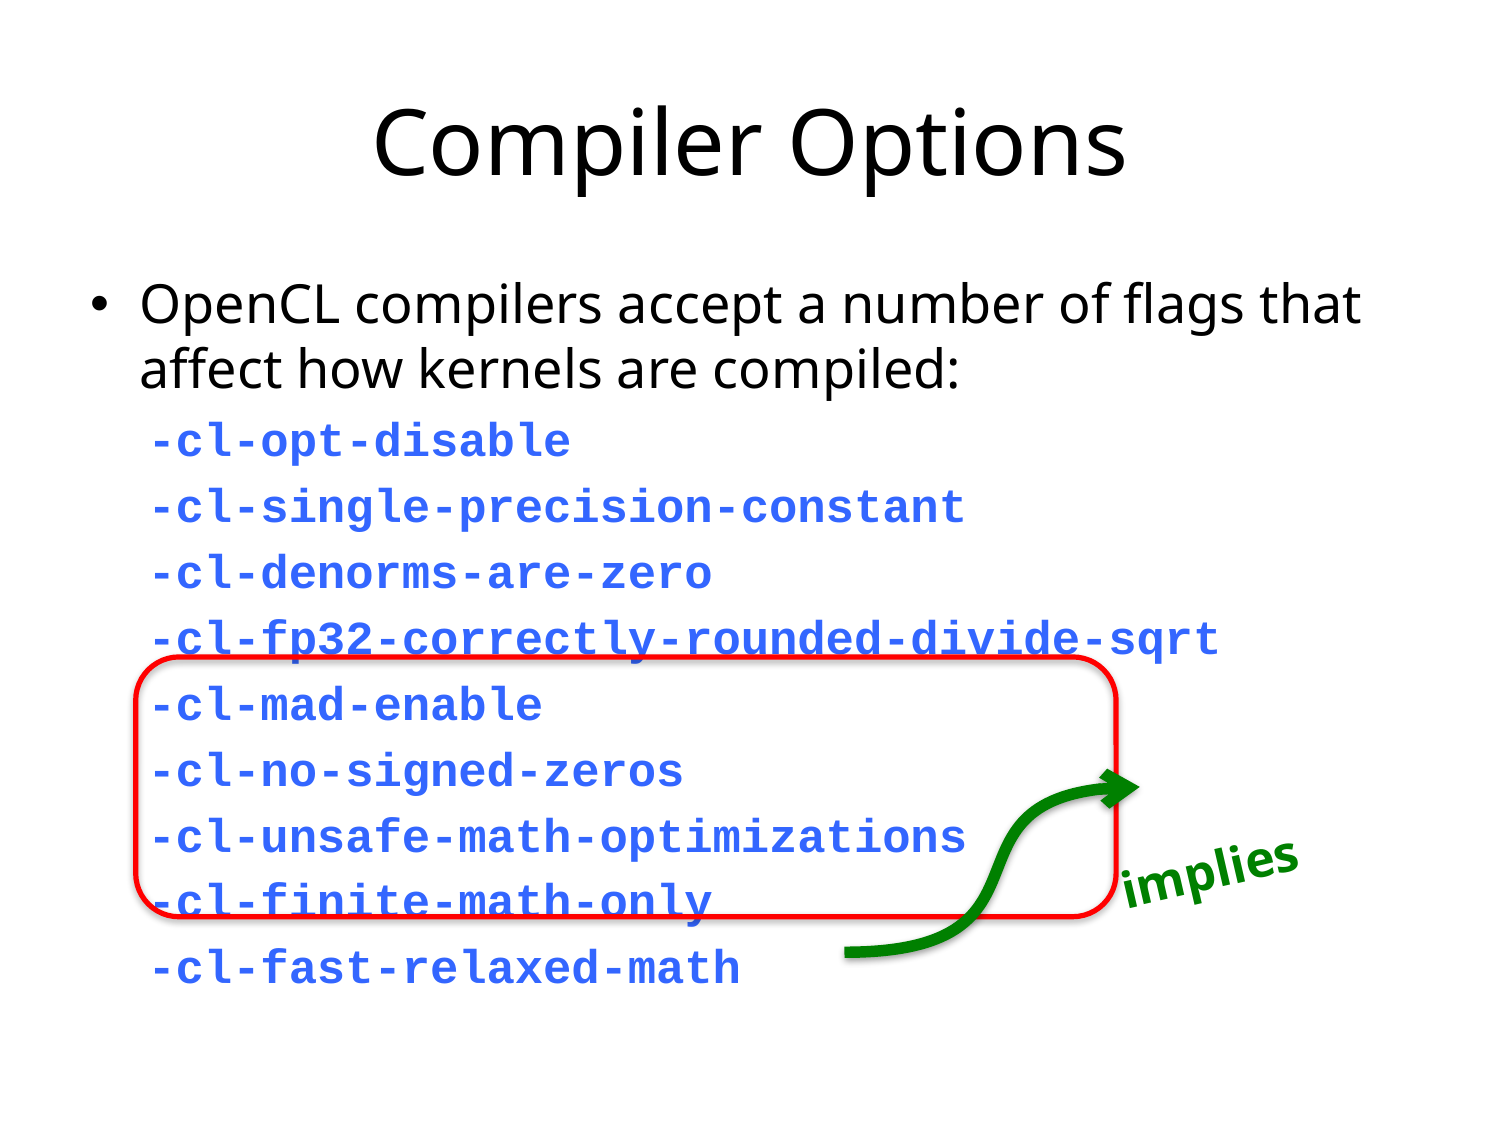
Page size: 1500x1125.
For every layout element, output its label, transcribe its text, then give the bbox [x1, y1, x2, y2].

text_box [134, 656, 1117, 918]
title Compiler Options [75, 45, 1425, 233]
text_box implies [1146, 809, 1321, 923]
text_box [844, 786, 1141, 953]
list OpenCL compilers accept a number of flags that affect how kernels are compiled: -cl-opt-disable -cl-single-precision-constant -cl-denorms-are-zero -cl-fp32-correctly-rounded-divide-sqrt -cl-mad-enable -cl-no-signed-zeros -cl-unsafe-math-optimizations -cl-finite-math-only -cl-fast-relaxed-math [75, 262, 1425, 1005]
